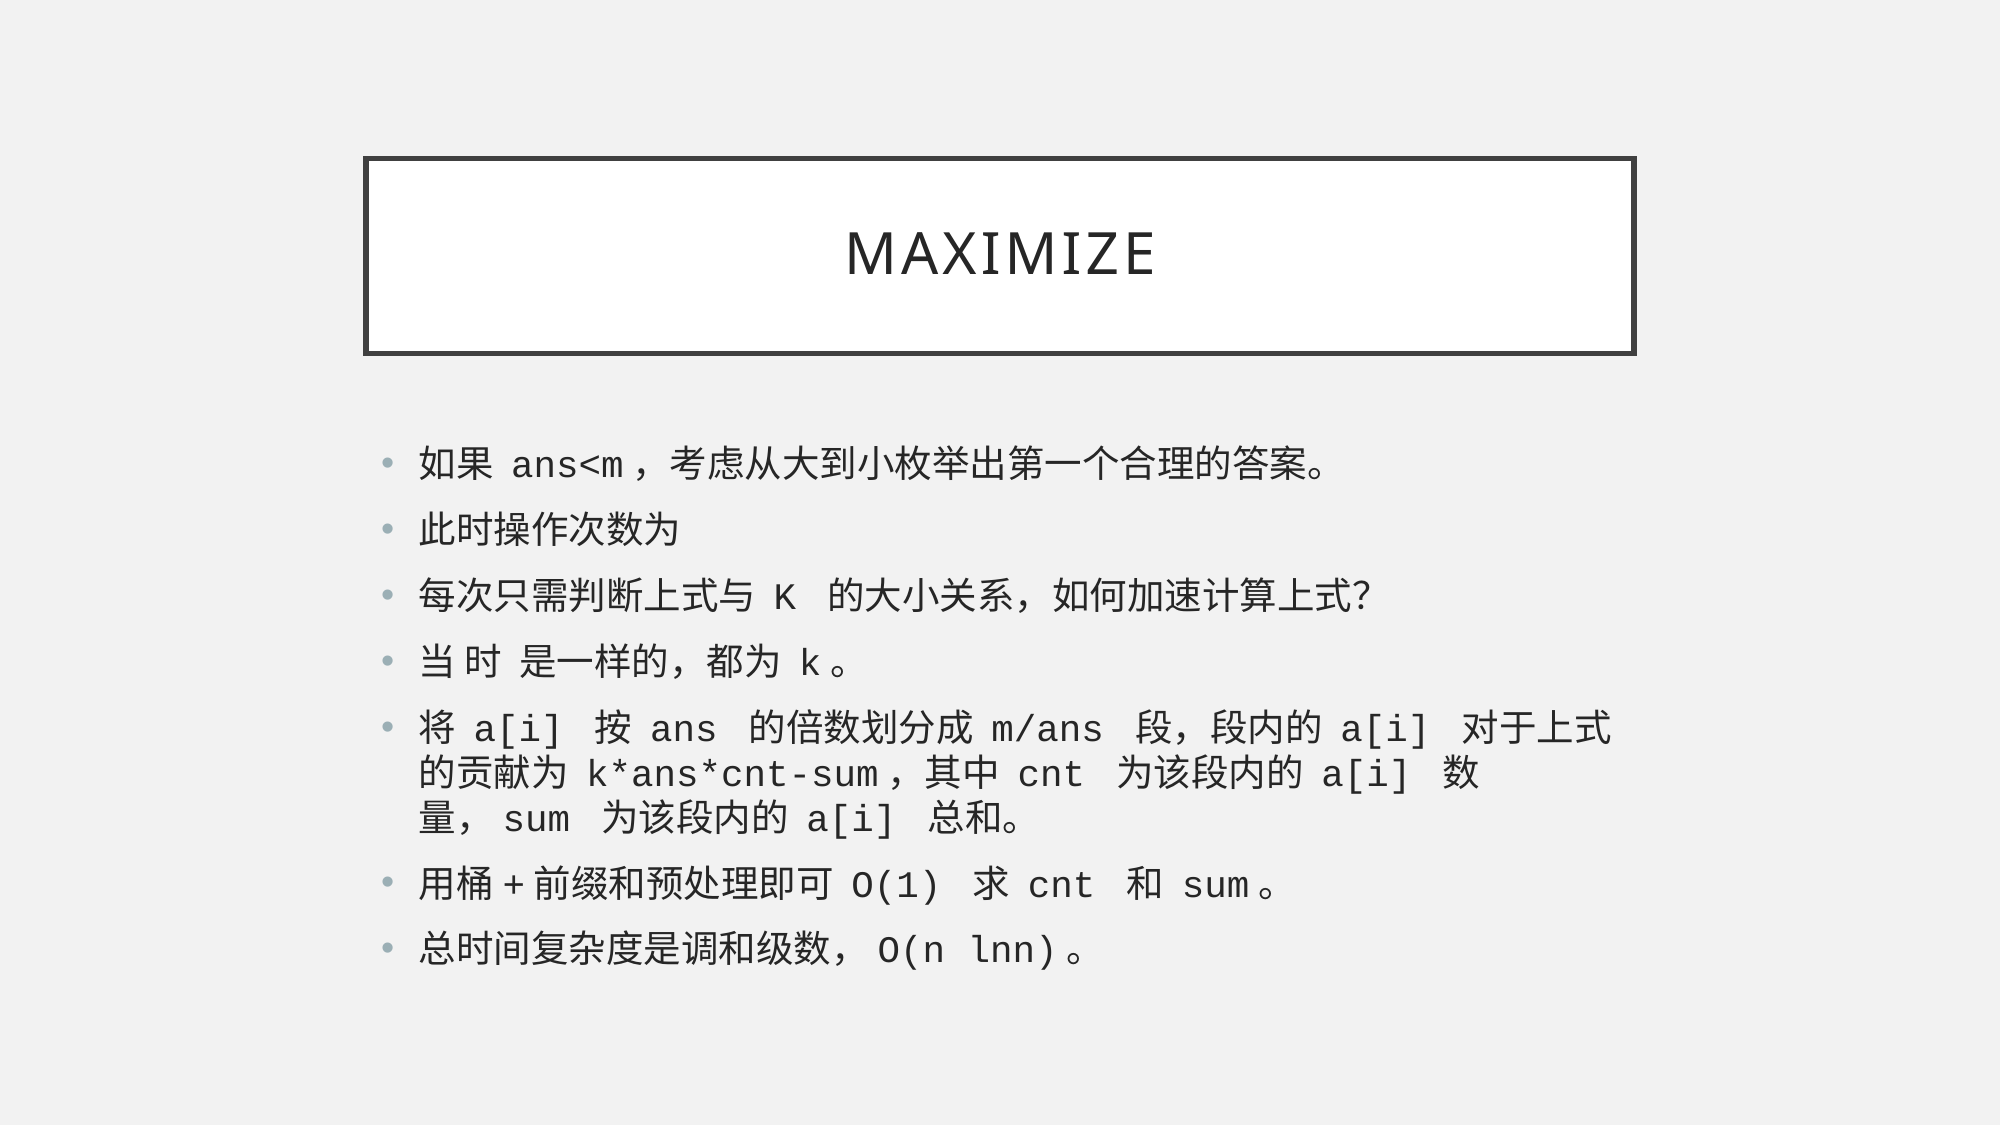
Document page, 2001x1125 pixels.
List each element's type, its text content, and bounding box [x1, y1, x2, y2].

title MAXIMIZE [363, 156, 1637, 356]
